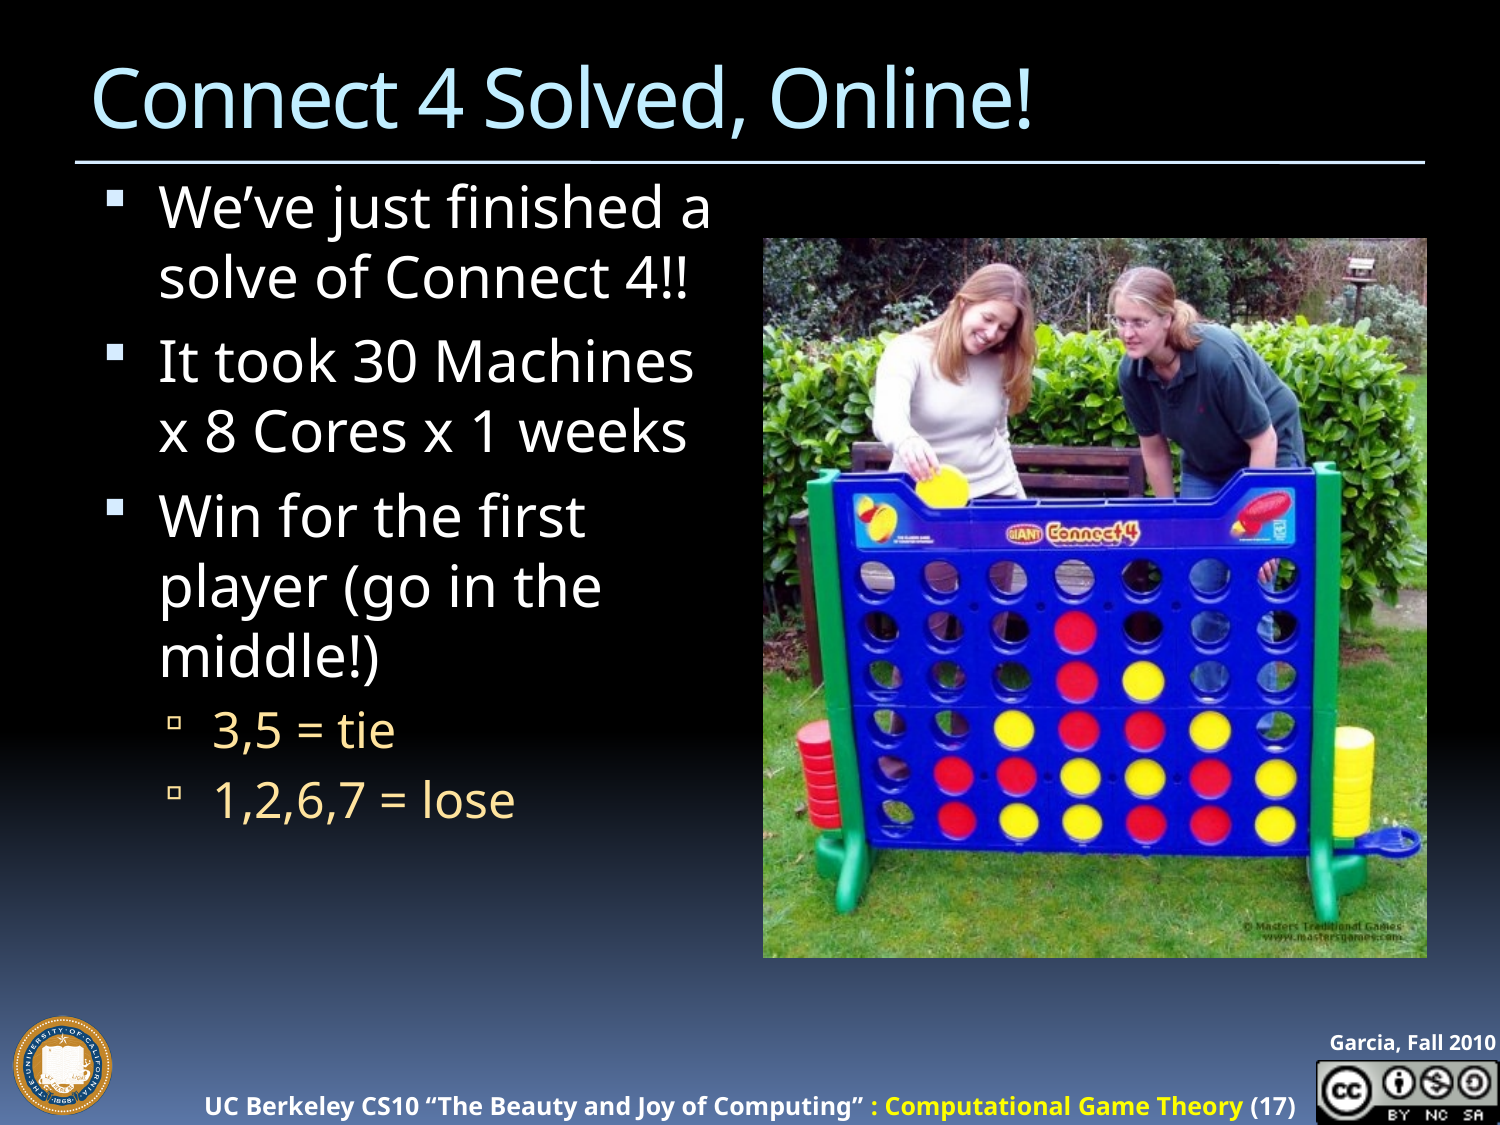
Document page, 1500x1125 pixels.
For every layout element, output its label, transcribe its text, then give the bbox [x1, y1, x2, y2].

picture [12, 1015, 113, 1116]
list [763, 162, 1427, 1034]
picture [1316, 1060, 1500, 1125]
list We’ve just finished a solve of Connect 4!! It took 30 Machines x 8 Cores x 1 weeks Win for the first player (go in the middle!) 3,5 = tie 1,2,6,7 = lose [75, 162, 739, 1034]
title Connect 4 Solved, Online! [75, 37, 1425, 163]
